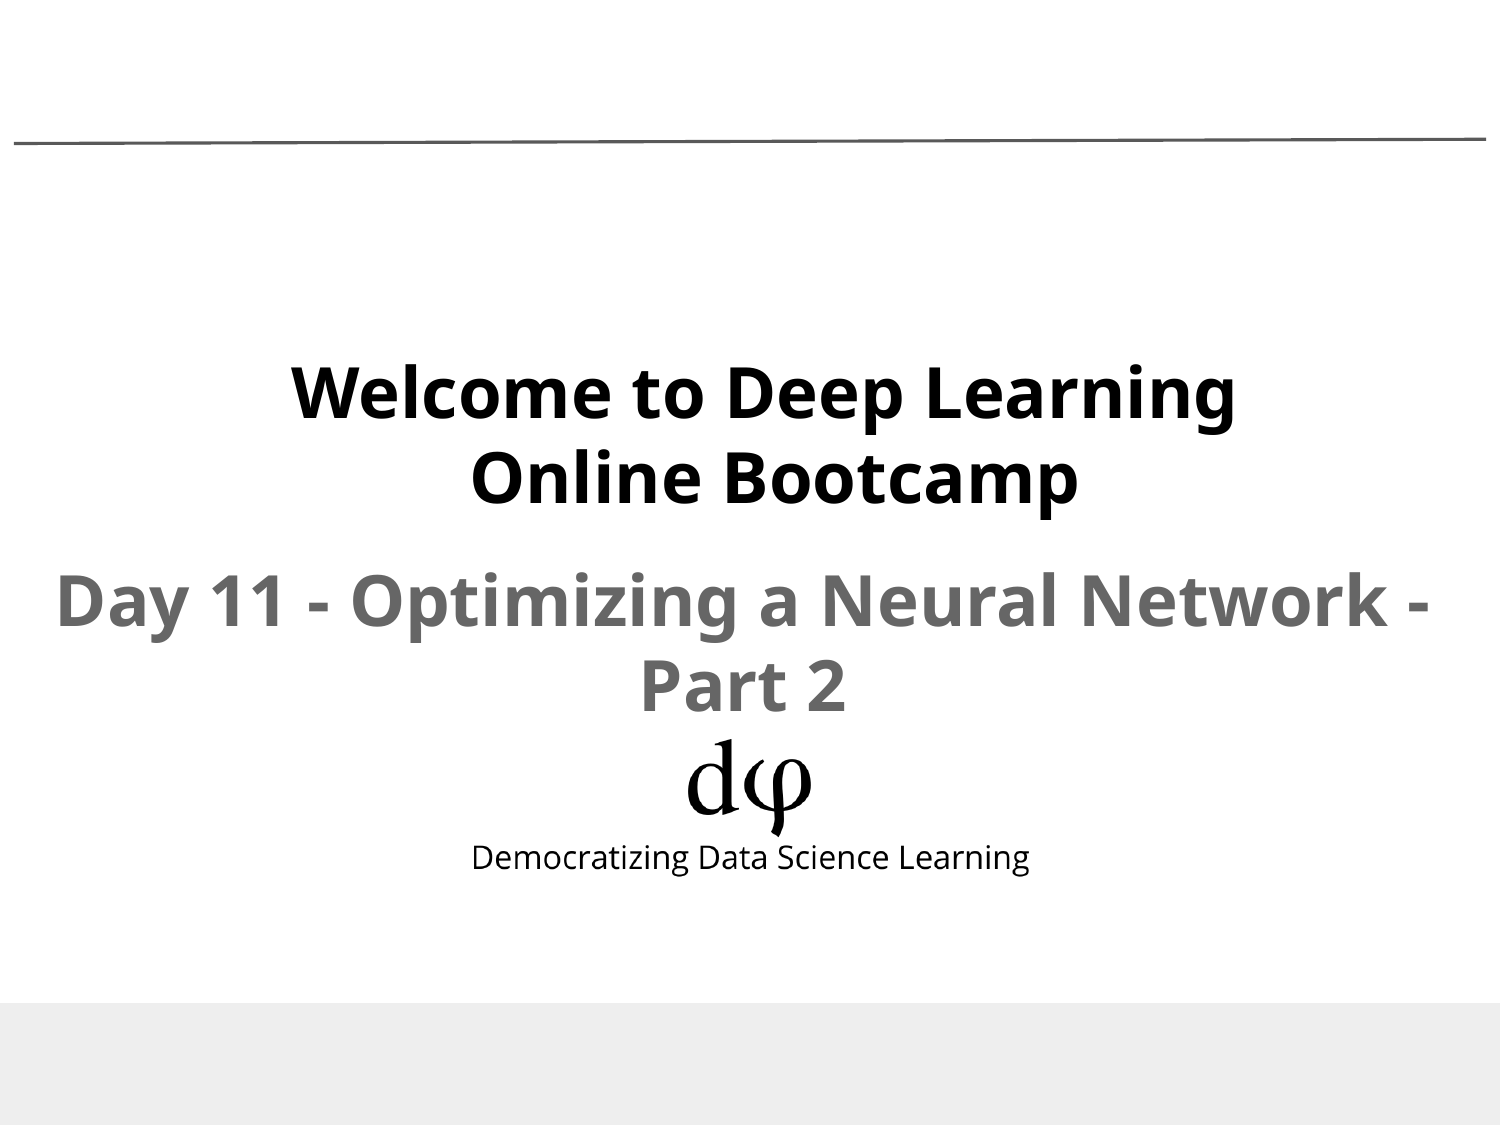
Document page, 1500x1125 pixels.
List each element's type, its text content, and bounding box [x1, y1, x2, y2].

text_box Welcome to Deep Learning Online Bootcamp [137, 332, 1395, 522]
text_box Day 11 - Optimizing a Neural Network - Part 2 [37, 541, 1449, 730]
text_box [0, 1003, 1500, 1125]
picture [465, 709, 1035, 881]
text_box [13, 138, 1487, 144]
